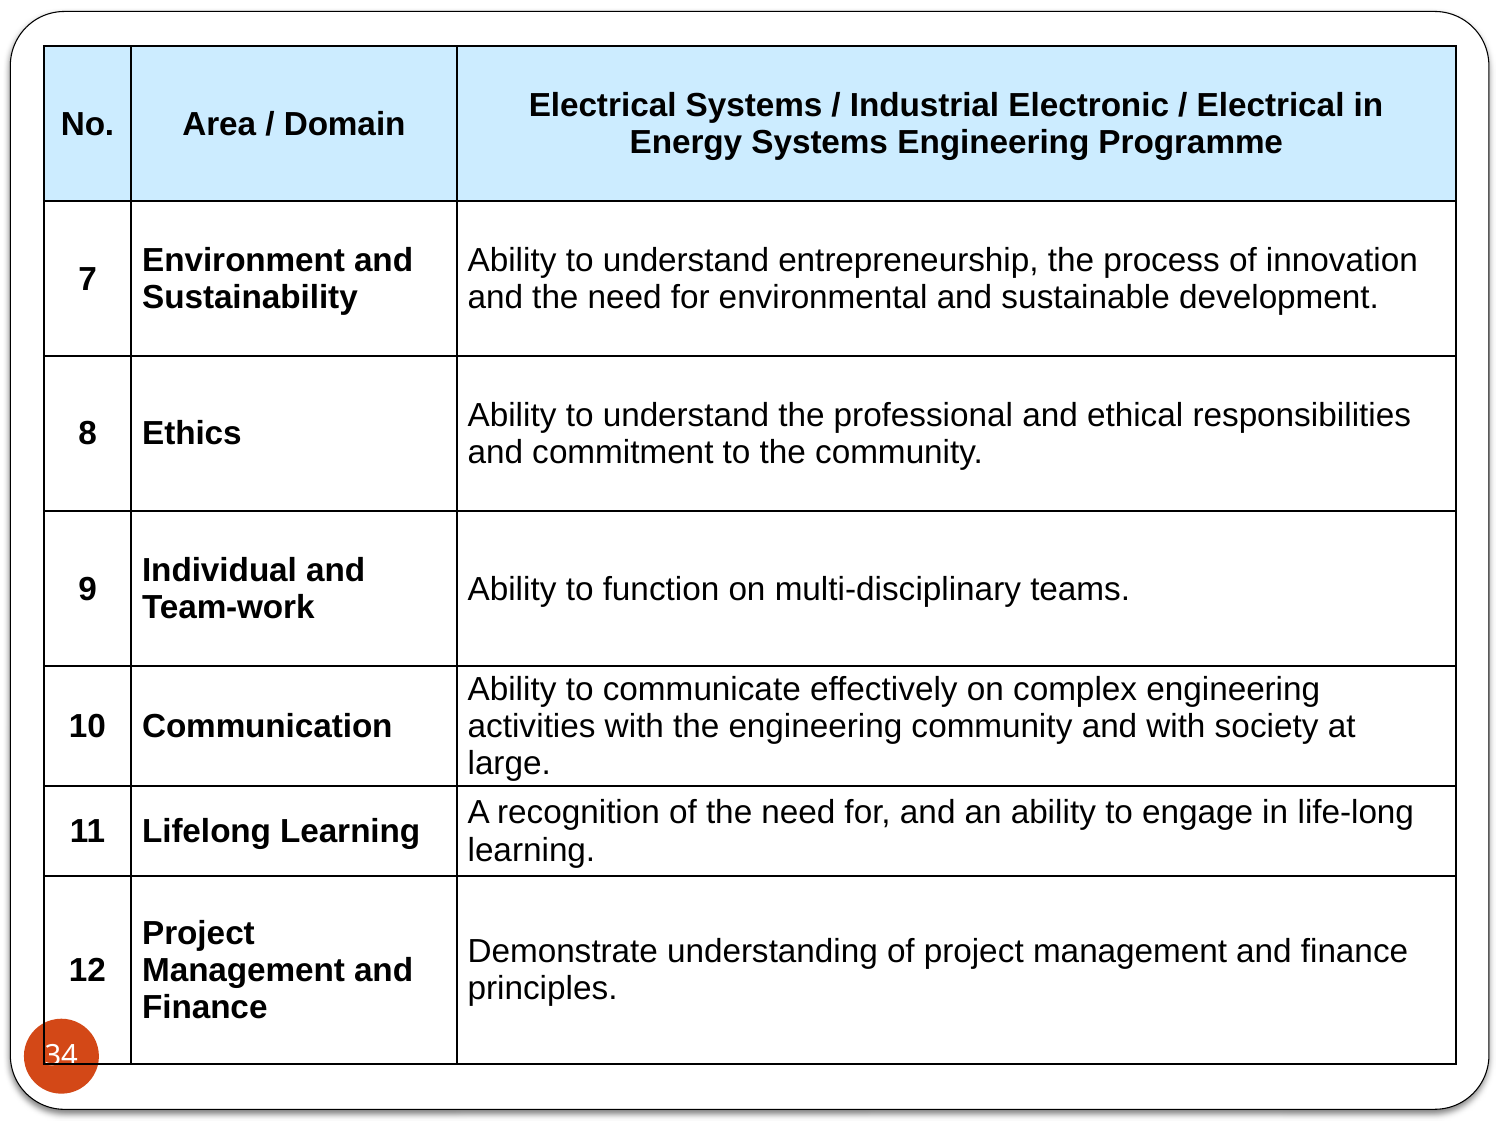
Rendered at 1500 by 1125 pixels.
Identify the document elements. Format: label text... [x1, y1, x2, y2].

table_cell Ability to understand entrepreneurship, the process of innovation and the need for environmental and sustainable development. [458, 202, 1455, 355]
table_cell Ability to understand the professional and ethical responsibilities and commitment to the community. [458, 357, 1455, 510]
table_header No. [45, 47, 130, 200]
table_cell 12 [45, 877, 130, 1063]
table_cell Lifelong Learning [132, 787, 456, 875]
table_cell 10 [45, 667, 130, 785]
table_cell Project Management and Finance [132, 877, 456, 1063]
table_cell 8 [45, 357, 130, 510]
table_header Area / Domain [132, 47, 456, 200]
table_cell 7 [45, 202, 130, 355]
table_cell 9 [45, 512, 130, 665]
table_cell A recognition of the need for, and an ability to engage in life-long learning. [458, 787, 1455, 875]
table_cell Ethics [132, 357, 456, 510]
table_cell 11 [45, 787, 130, 875]
table_cell Ability to communicate effectively on complex engineering activities with the engineering community and with society at large. [458, 667, 1455, 785]
table_cell Individual and Team-work [132, 512, 456, 665]
table_cell Demonstrate understanding of project management and finance principles. [458, 877, 1455, 1063]
table_cell Ability to function on multi-disciplinary teams. [458, 512, 1455, 665]
table_cell Communication [132, 667, 456, 785]
table_header Electrical Systems / Industrial Electronic / Electrical in Energy Systems Engineering Programme [458, 47, 1455, 200]
slide_number 34 [23, 1023, 98, 1094]
table_cell Environment and Sustainability [132, 202, 456, 355]
